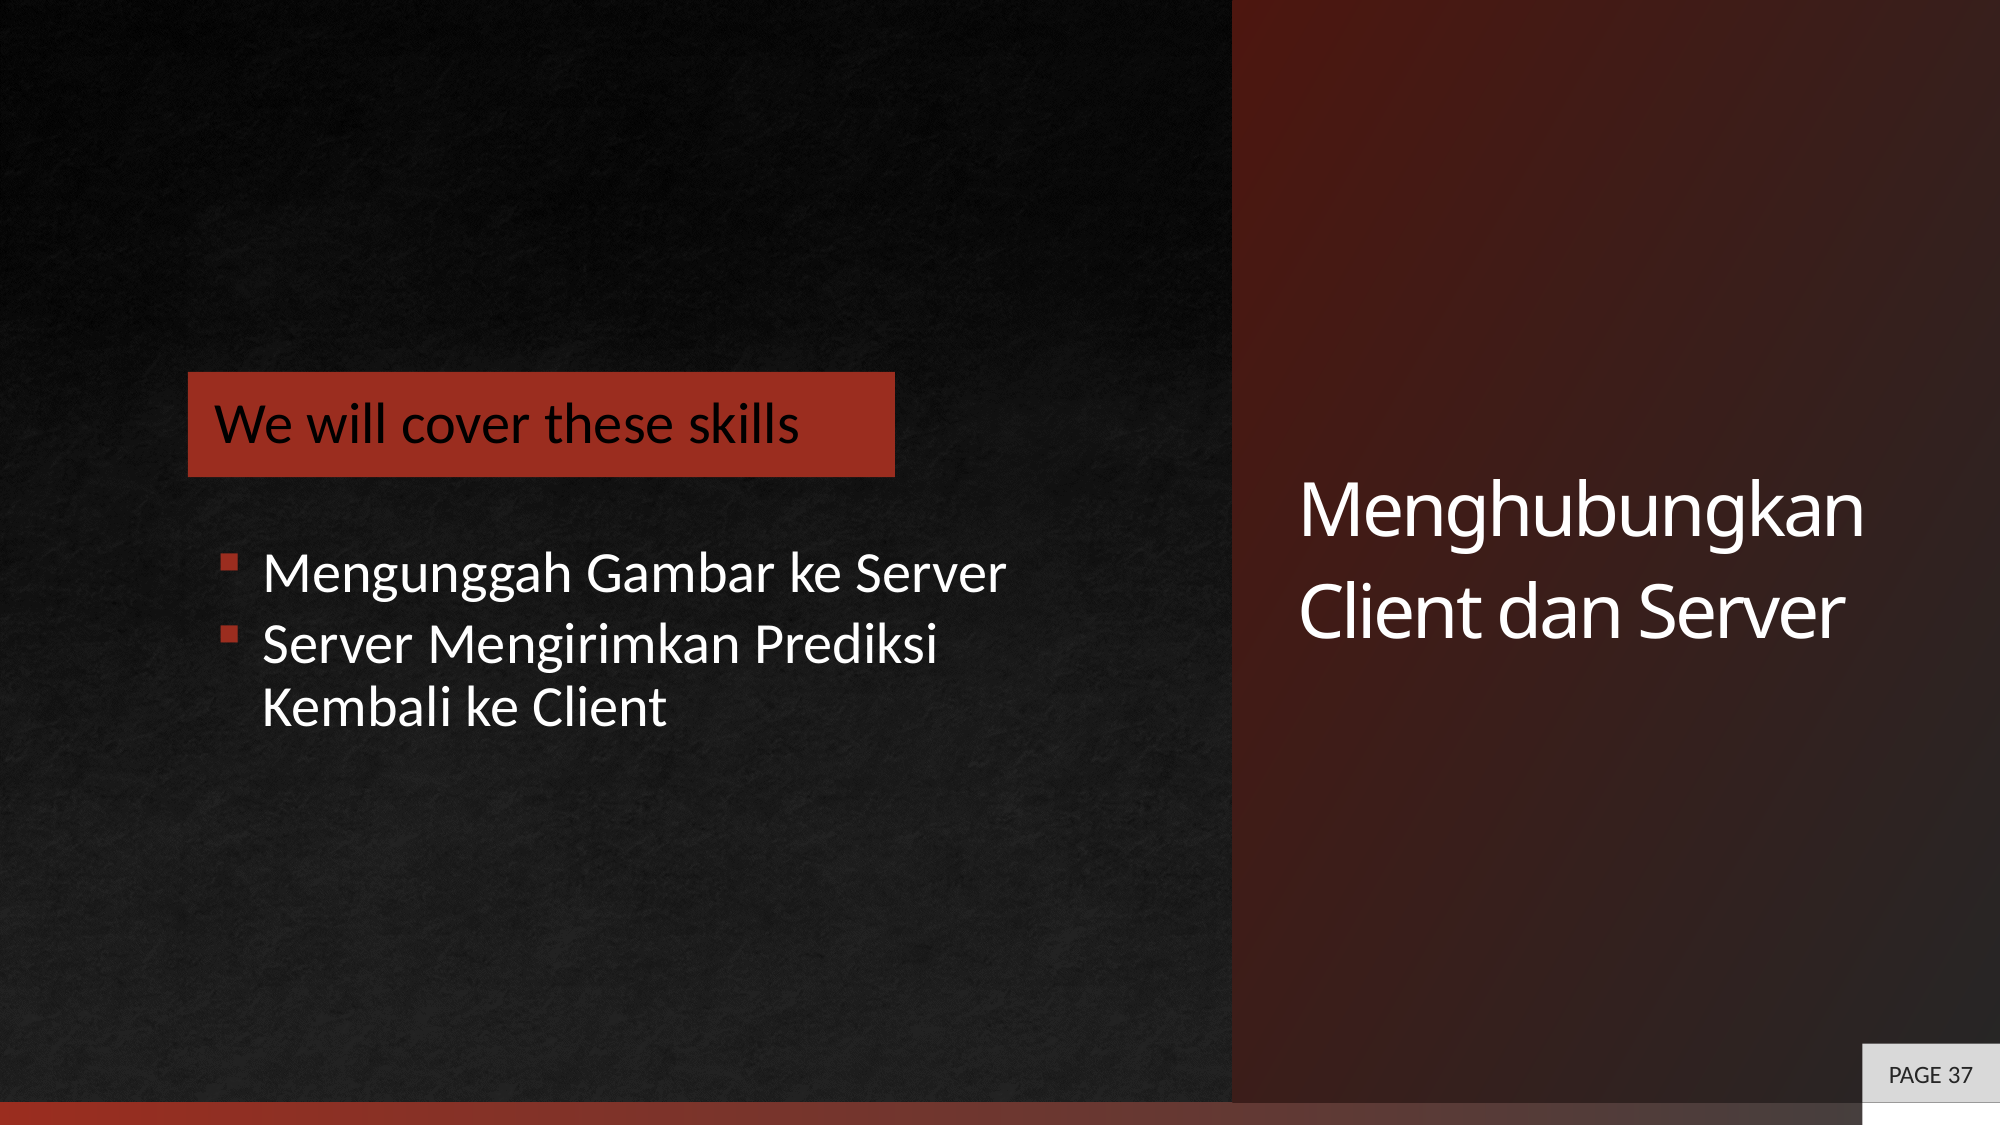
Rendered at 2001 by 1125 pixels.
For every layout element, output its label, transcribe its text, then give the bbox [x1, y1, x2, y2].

title Menghubungkan Client dan Server [1232, 0, 2000, 1103]
slide_number PAGE 37 [1862, 1043, 2000, 1103]
picture [0, 0, 1232, 1103]
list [137, 59, 1148, 1042]
